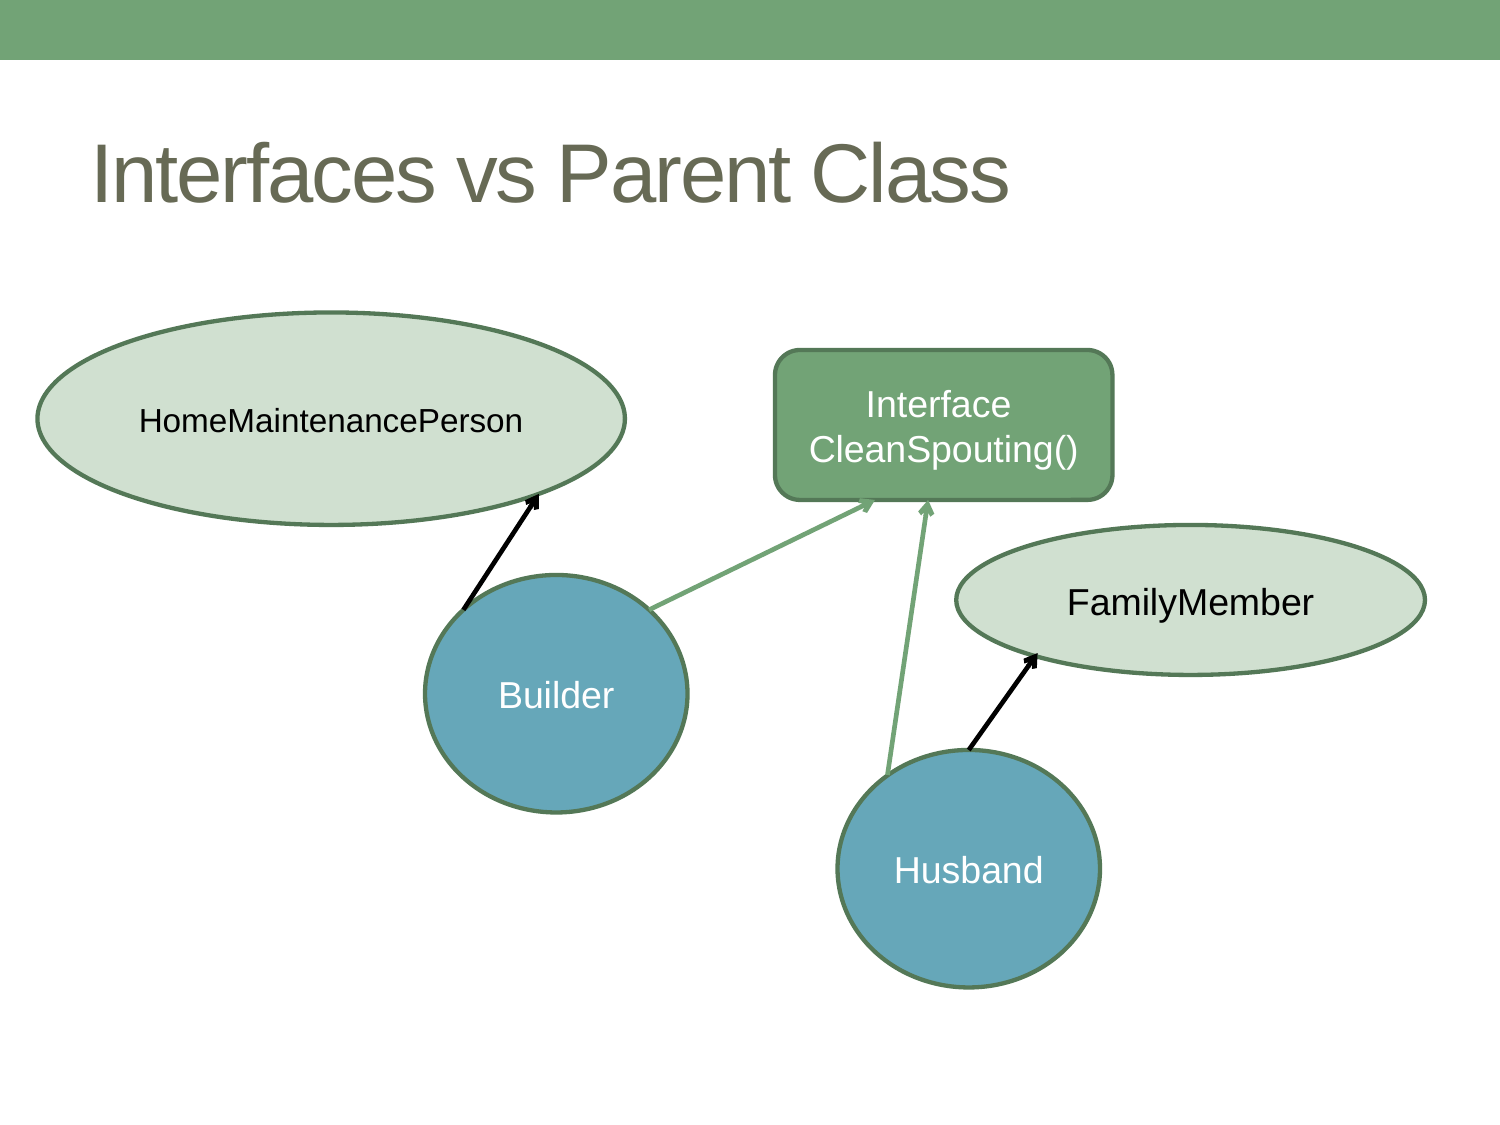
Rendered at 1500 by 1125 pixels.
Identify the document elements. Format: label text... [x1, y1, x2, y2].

text_box FamilyMember [954, 522, 1428, 678]
title Interfaces vs Parent Class [75, 87, 1425, 250]
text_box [968, 652, 1038, 751]
text_box HomeMaintenancePerson [35, 310, 628, 528]
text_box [887, 499, 929, 776]
text_box Builder [422, 572, 690, 815]
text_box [463, 493, 540, 611]
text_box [648, 499, 876, 611]
text_box Husband [835, 747, 1103, 990]
text_box Interface CleanSpouting() [772, 347, 1115, 503]
